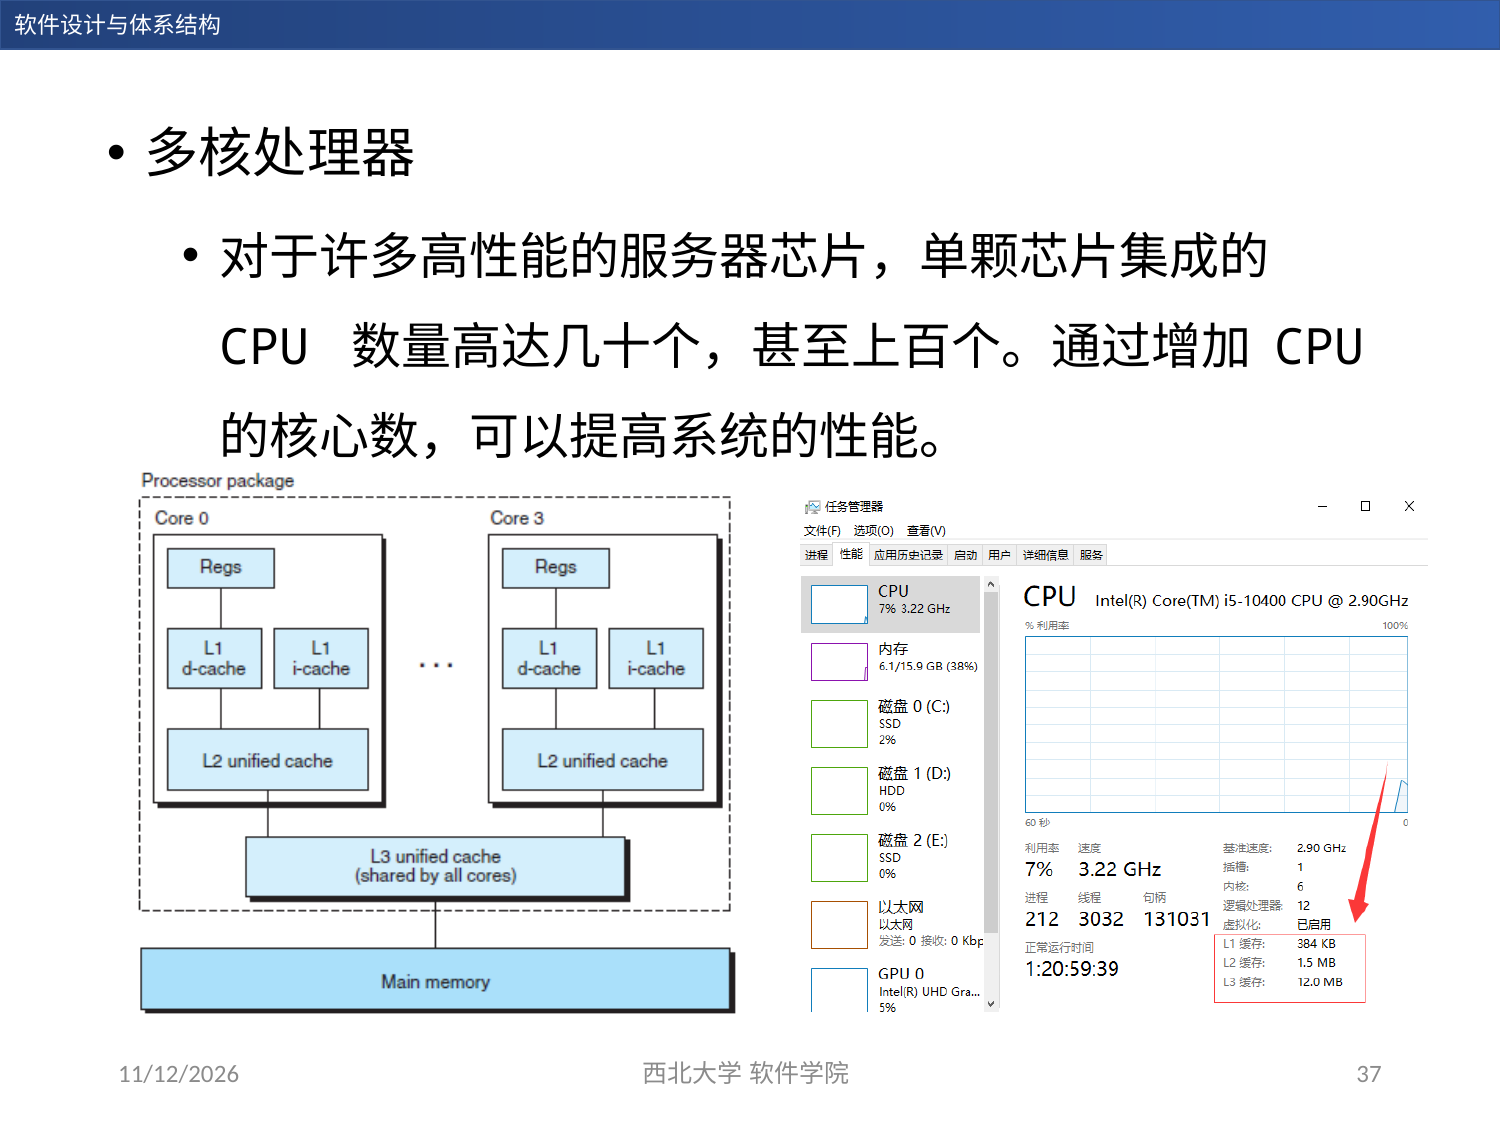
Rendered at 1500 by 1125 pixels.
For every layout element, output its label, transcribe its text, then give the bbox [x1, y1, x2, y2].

slide_number 37 [1059, 1042, 1397, 1103]
picture [114, 459, 759, 1023]
footer 西北大学 软件学院 [496, 1042, 1004, 1103]
list 多核处理器 对于许多高性能的服务器芯片，单颗芯片集成的 CPU 数量高达几十个，甚至上百个。通过增加 CPU 的核心数，可以提高系统的性能。 [91, 118, 1386, 833]
picture [800, 493, 1428, 1023]
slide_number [103, 1042, 441, 1103]
